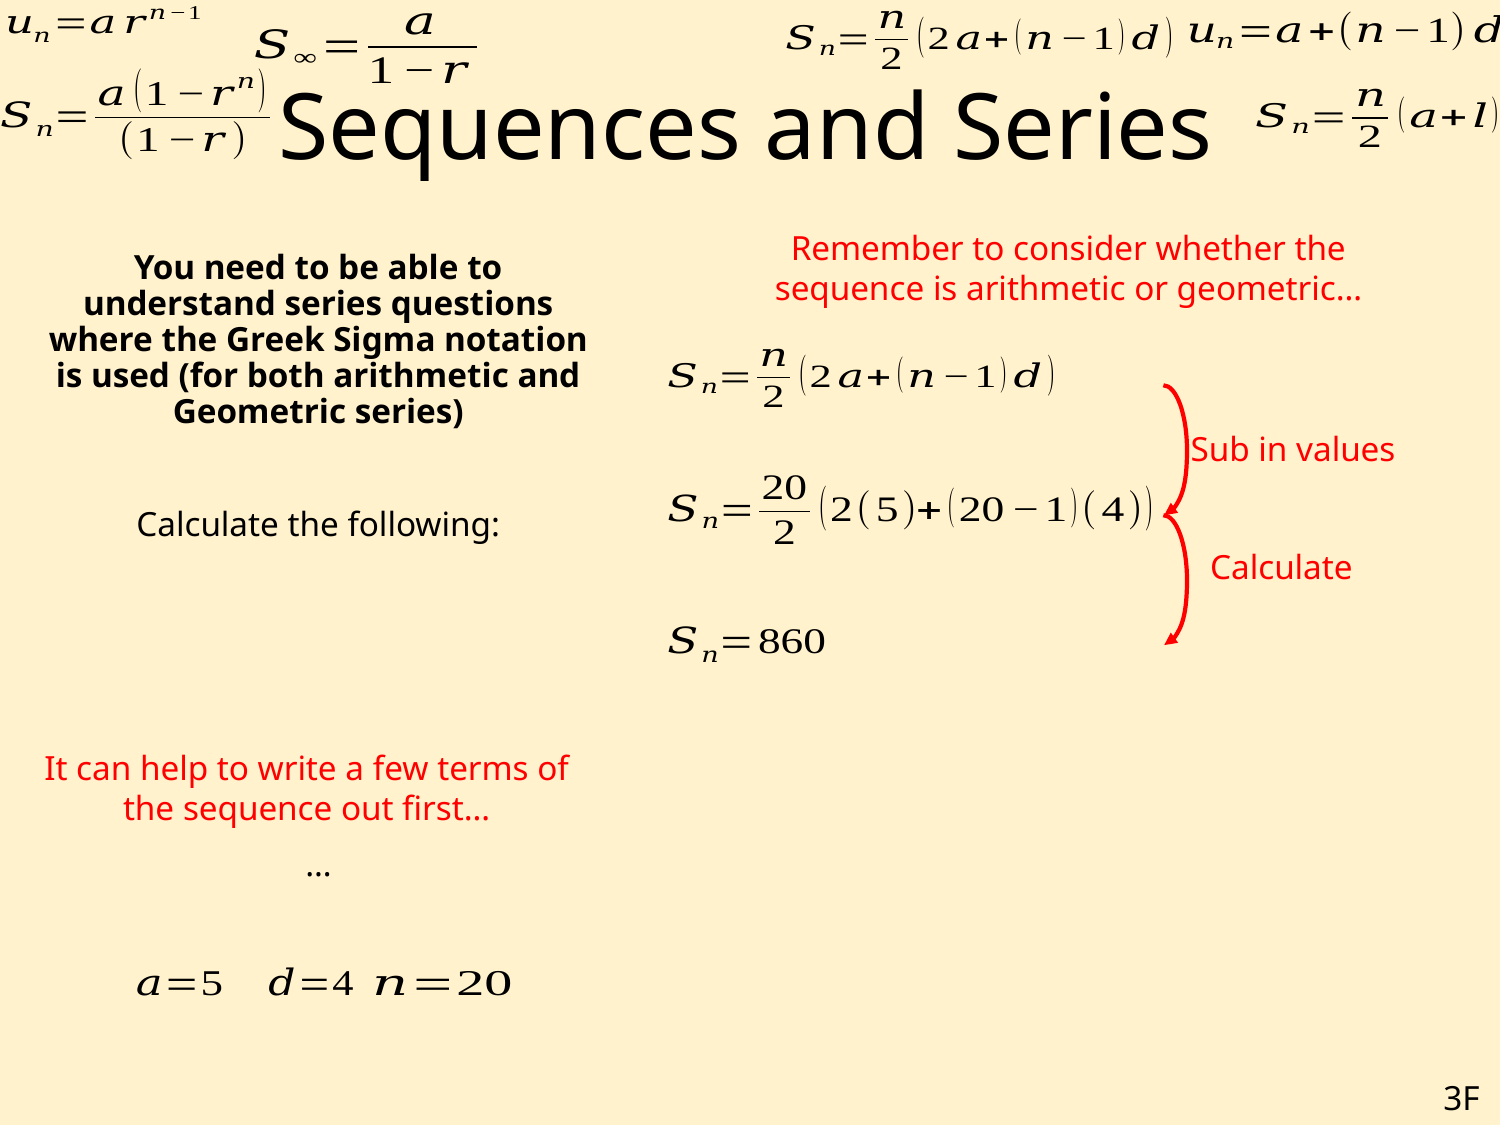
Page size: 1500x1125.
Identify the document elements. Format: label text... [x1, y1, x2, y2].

text_box [1163, 385, 1188, 515]
text_box Remember to consider whether the sequence is arithmetic or geometric… [738, 219, 1400, 315]
text_box 3F [1428, 1069, 1500, 1125]
text_box Calculate [1187, 538, 1376, 594]
text_box Sub in values [1185, 420, 1412, 476]
title Sequences and Series [98, 21, 1393, 239]
text_box [1163, 515, 1187, 646]
text_box It can help to write a few terms of the sequence out first… [17, 739, 597, 835]
